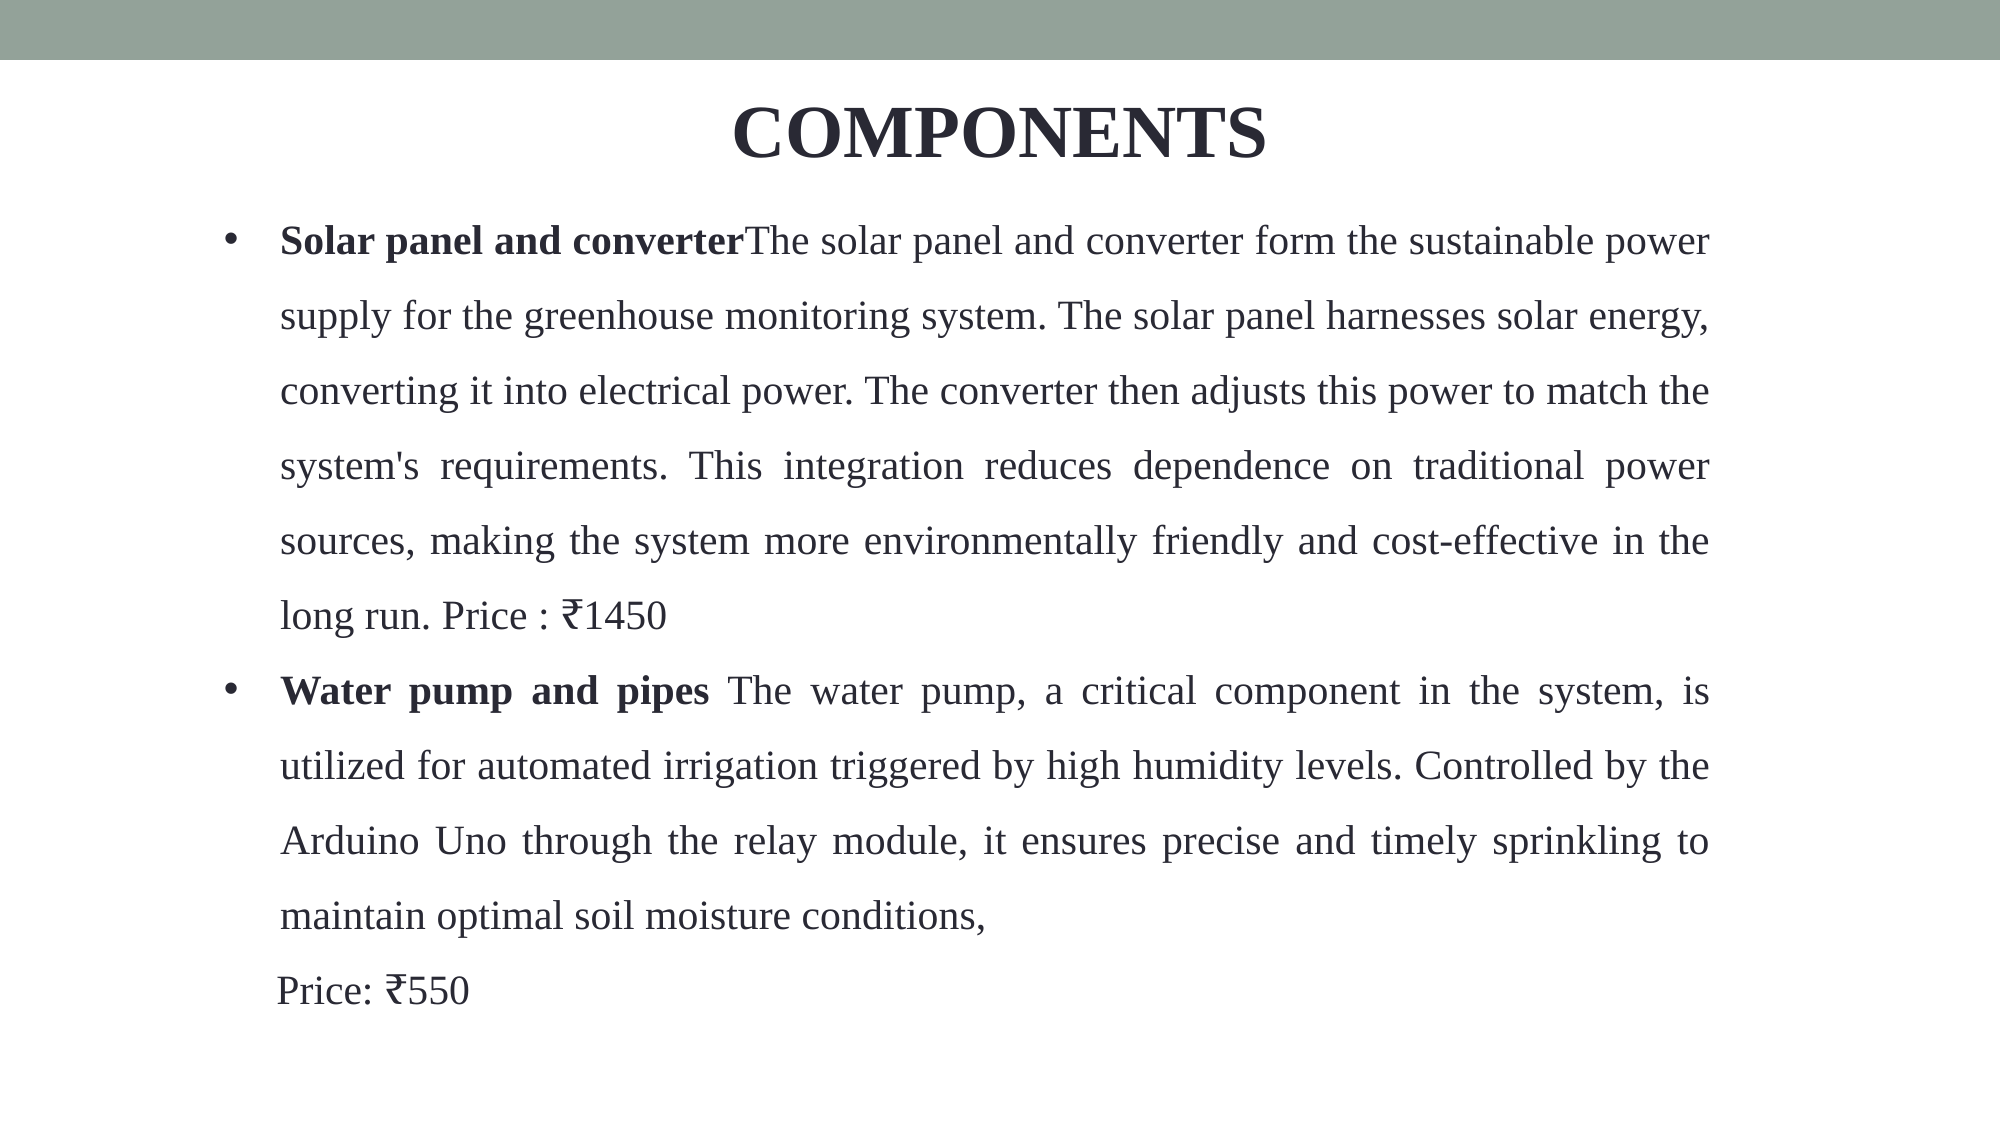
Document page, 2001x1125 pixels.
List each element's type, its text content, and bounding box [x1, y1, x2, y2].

text_box COMPONENTS [511, 74, 1489, 180]
text_box Solar panel and converterThe solar panel and converter form the sustainable power supply for the greenhouse monitoring system. The solar panel harnesses solar energy, converting it into electrical power. The converter then adjusts this power to match the system's requirements. This integration reduces dependence on traditional power sources, making the system more environmentally friendly and cost-effective in the long run. Price : ₹1450 Water pump and pipes The water pump, a critical component in the system, is utilized for automated irrigation triggered by high humidity levels. Controlled by the Arduino Uno through the relay module, it ensures precise and timely sprinkling to maintain optimal soil moisture conditions, Price: ₹550 [209, 180, 1726, 1096]
